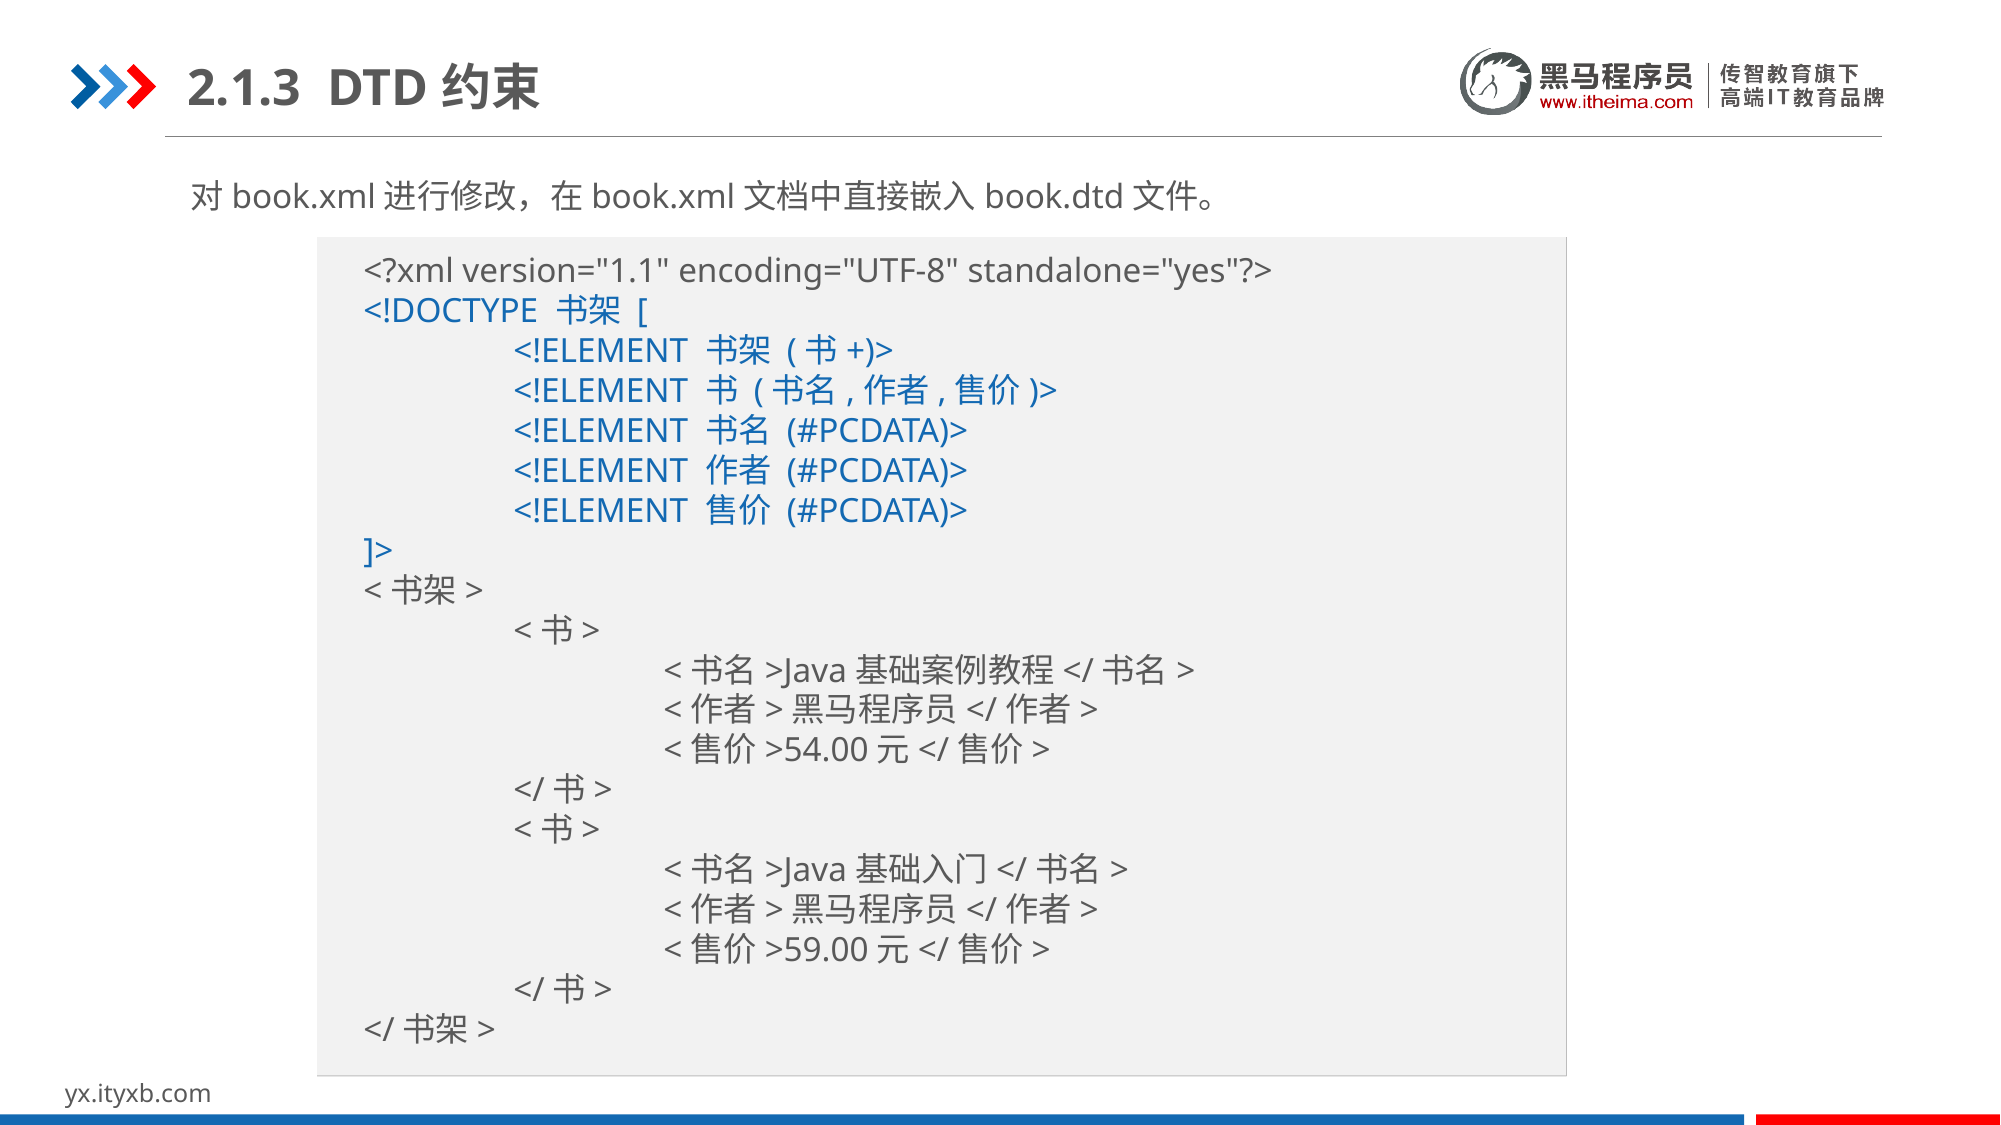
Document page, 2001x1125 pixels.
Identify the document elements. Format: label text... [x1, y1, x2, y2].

text_box 2.1.3 DTD约束 [187, 43, 827, 127]
picture [316, 237, 1569, 1079]
picture [1460, 48, 1887, 115]
text_box 对book.xml进行修改，在book.xml文档中直接嵌入book.dtd文件。 [175, 148, 1478, 223]
